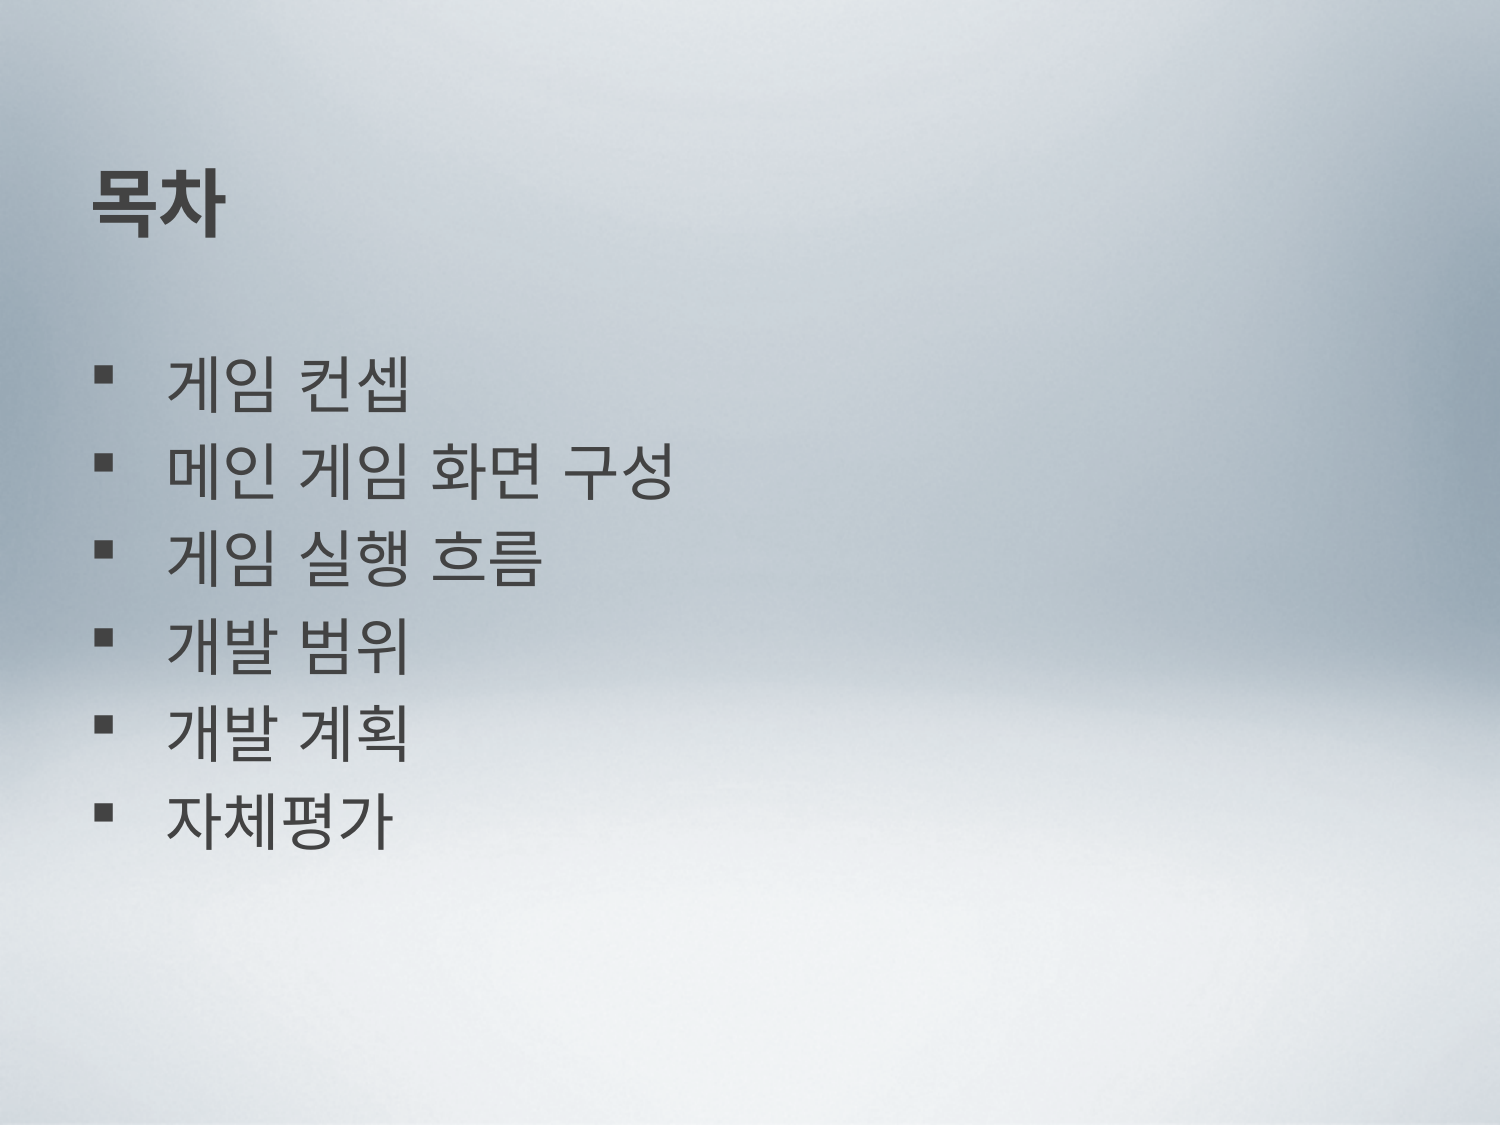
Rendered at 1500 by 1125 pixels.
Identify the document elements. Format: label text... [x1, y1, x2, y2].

list 게임 컨셉 메인 게임 화면 구성 게임 실행 흐름 개발 범위 개발 계획 자체평가 [74, 338, 1426, 976]
title 목차 [75, 125, 1425, 278]
